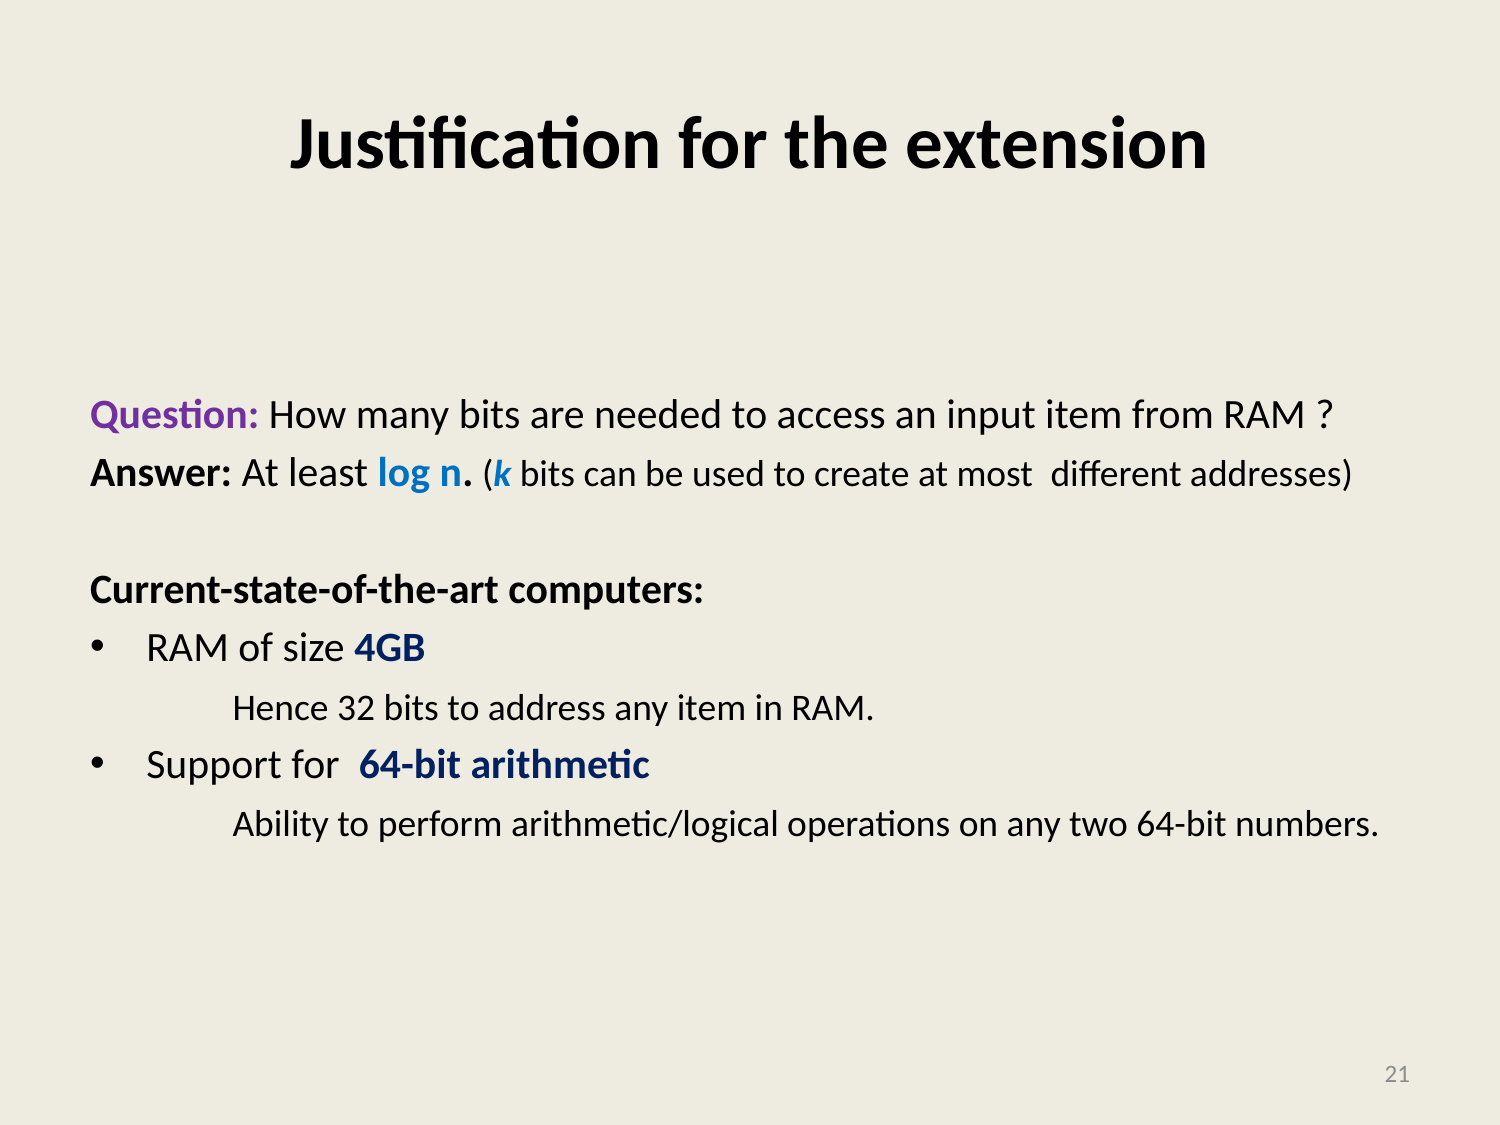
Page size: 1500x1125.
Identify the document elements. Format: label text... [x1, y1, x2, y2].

slide_number 21 [1074, 1042, 1425, 1103]
title Justification for the extension [75, 45, 1425, 233]
